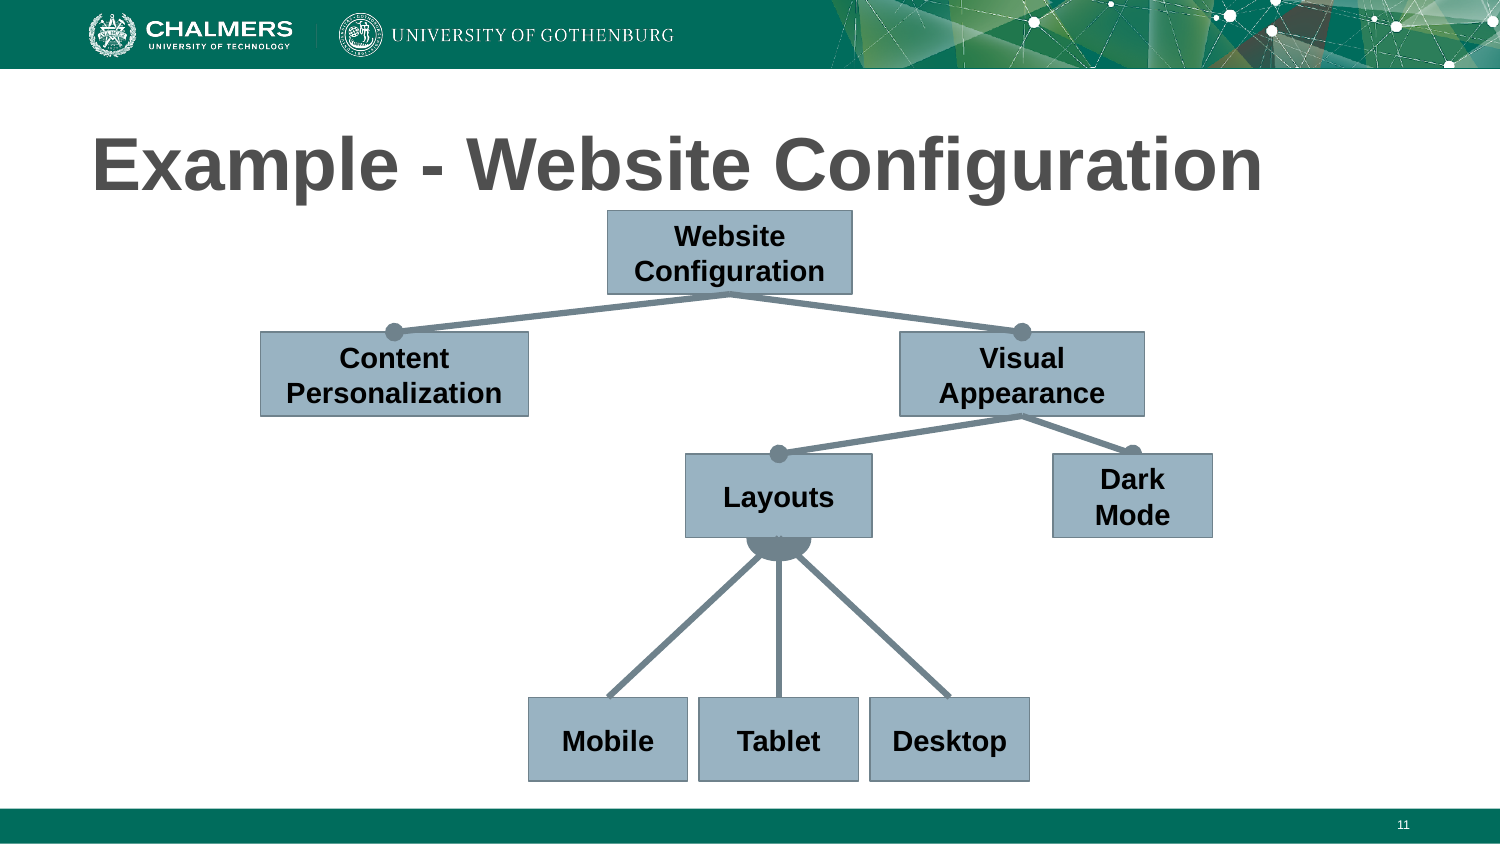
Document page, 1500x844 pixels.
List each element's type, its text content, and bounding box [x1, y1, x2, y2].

text_box Tablet [699, 707, 859, 782]
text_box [731, 293, 1023, 333]
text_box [394, 293, 731, 333]
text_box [778, 415, 1020, 455]
title Example - Website Configuration [76, 100, 1425, 211]
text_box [607, 537, 780, 698]
text_box Content Personalization [260, 332, 529, 416]
picture [64, 0, 696, 85]
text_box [781, 537, 950, 698]
text_box Website Configuration [607, 210, 853, 292]
picture [759, 0, 1500, 68]
slide_number ‹#› [1074, 809, 1425, 844]
text_box Dark Mode [1053, 453, 1213, 538]
text_box Visual Appearance [899, 332, 1145, 416]
text_box Desktop [870, 697, 1030, 782]
text_box Layouts [685, 453, 873, 536]
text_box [1022, 415, 1133, 455]
text_box Mobile [528, 697, 688, 782]
